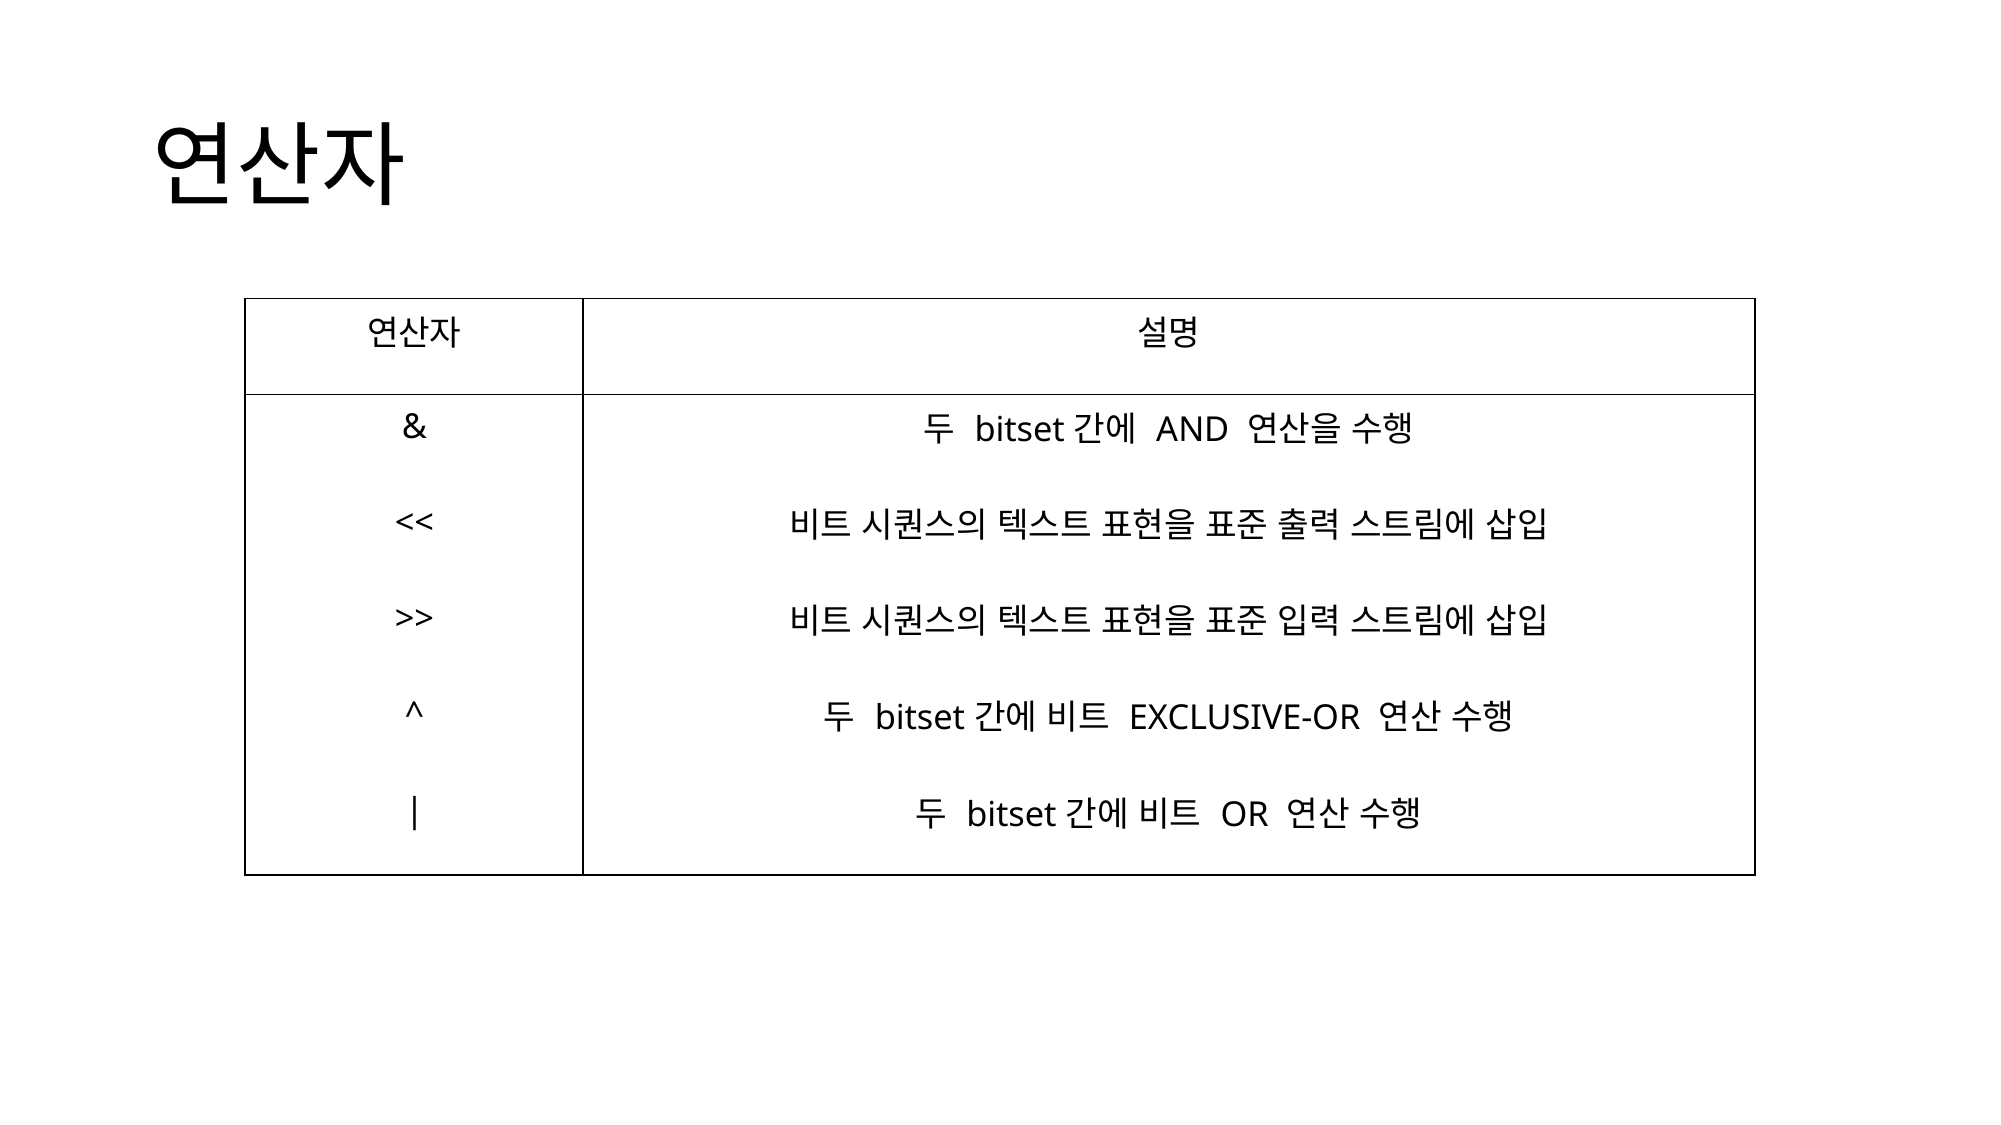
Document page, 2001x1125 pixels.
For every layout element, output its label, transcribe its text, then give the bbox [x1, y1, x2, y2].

table_cell 두 bitset간에 AND 연산을 수행 [584, 395, 1754, 491]
table_cell 두 bitset간에 비트 OR 연산 수행 [584, 779, 1754, 874]
table_cell | [246, 779, 582, 874]
table_cell ^ [246, 683, 582, 779]
table_cell & [246, 395, 582, 491]
table_cell >> [246, 587, 582, 683]
title 연산자 [137, 59, 1863, 278]
table_cell 비트 시퀀스의 텍스트 표현을 표준 출력 스트림에 삽입 [584, 491, 1754, 587]
table_cell 두 bitset간에 비트 EXCLUSIVE-OR 연산 수행 [584, 683, 1754, 779]
table_cell 비트 시퀀스의 텍스트 표현을 표준 입력 스트림에 삽입 [584, 587, 1754, 683]
table_cell << [246, 491, 582, 587]
table_header 연산자 [246, 299, 582, 394]
table_header 설명 [584, 299, 1754, 394]
